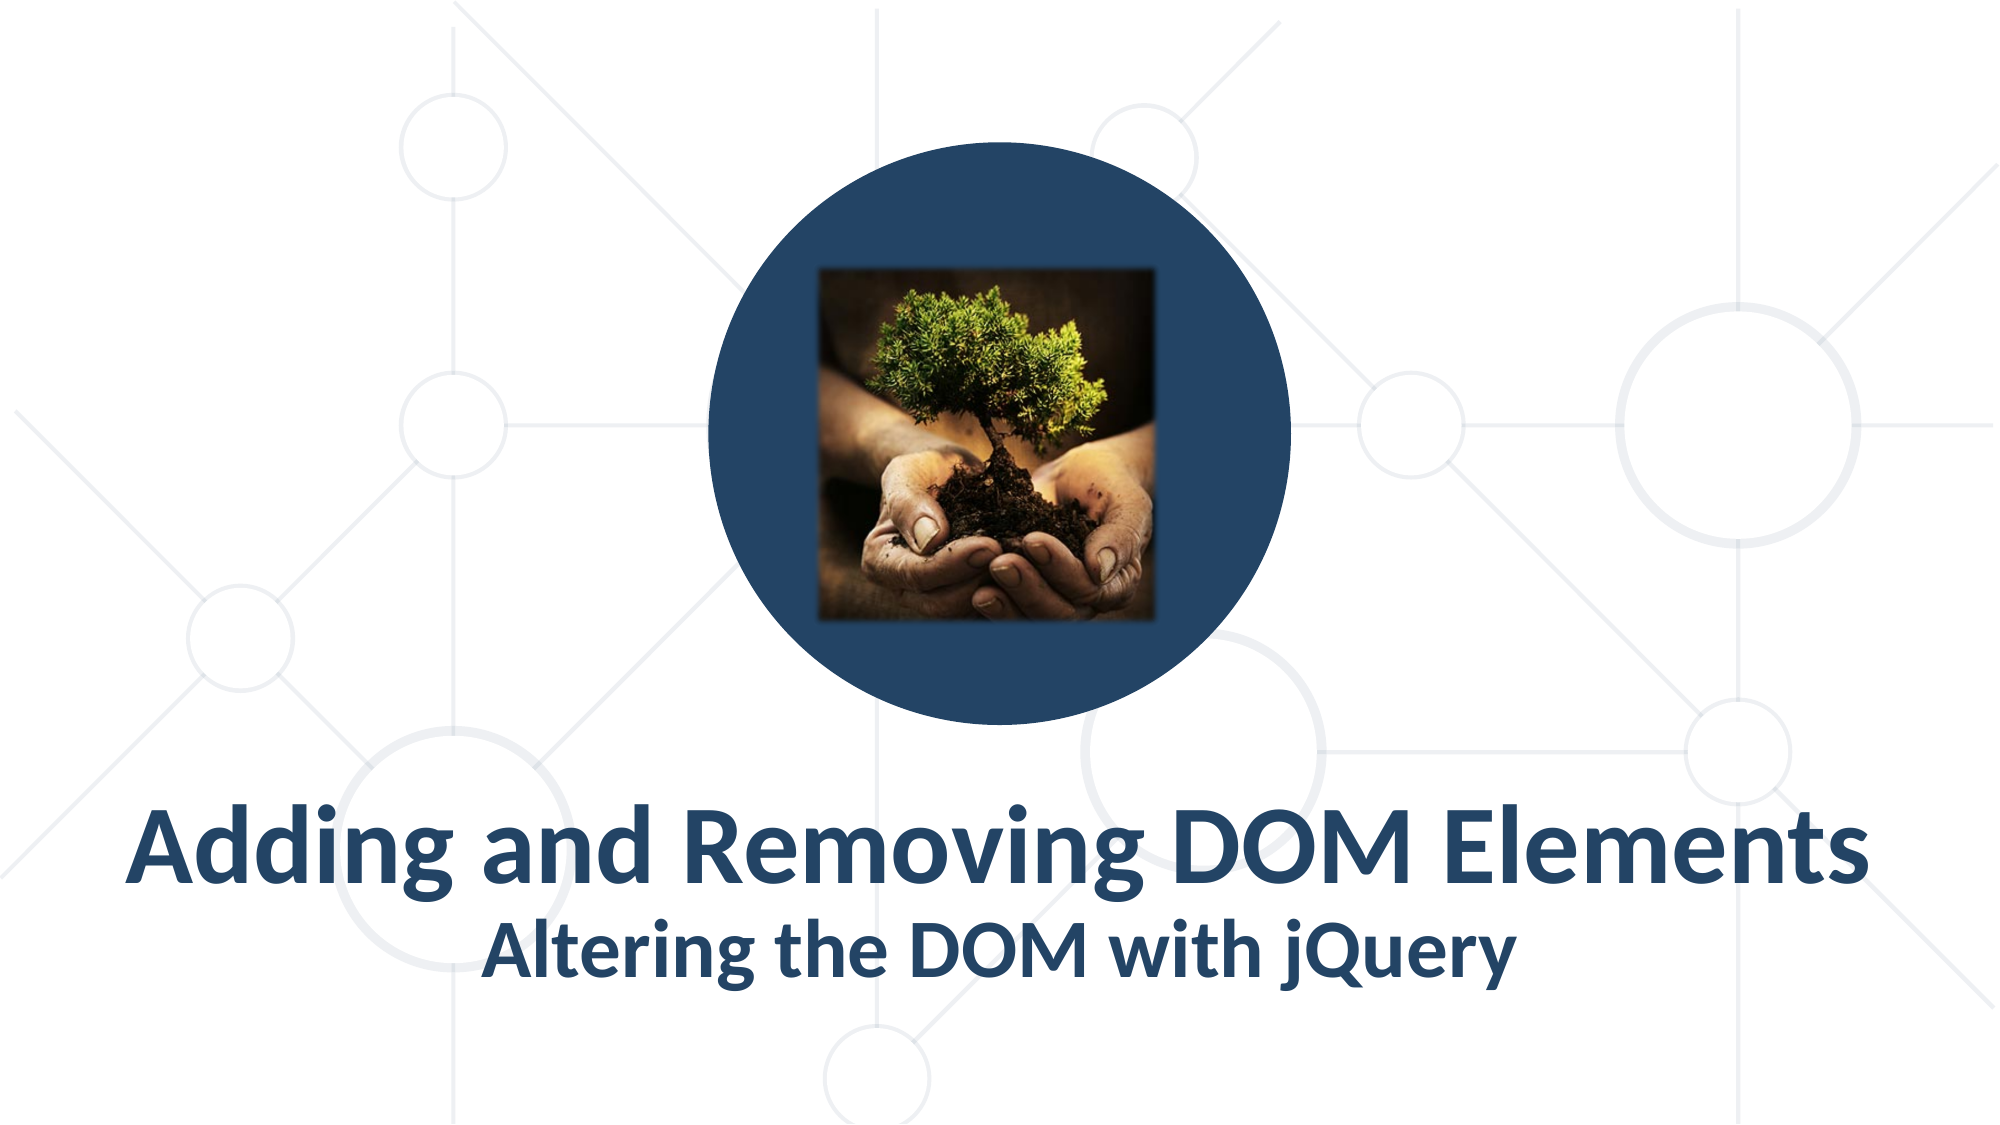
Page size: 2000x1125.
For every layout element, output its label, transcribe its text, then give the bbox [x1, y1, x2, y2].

picture [811, 262, 1162, 628]
list Altering the DOM with jQuery [100, 900, 1899, 983]
list Adding and Removing DOM Elements [100, 771, 1899, 898]
